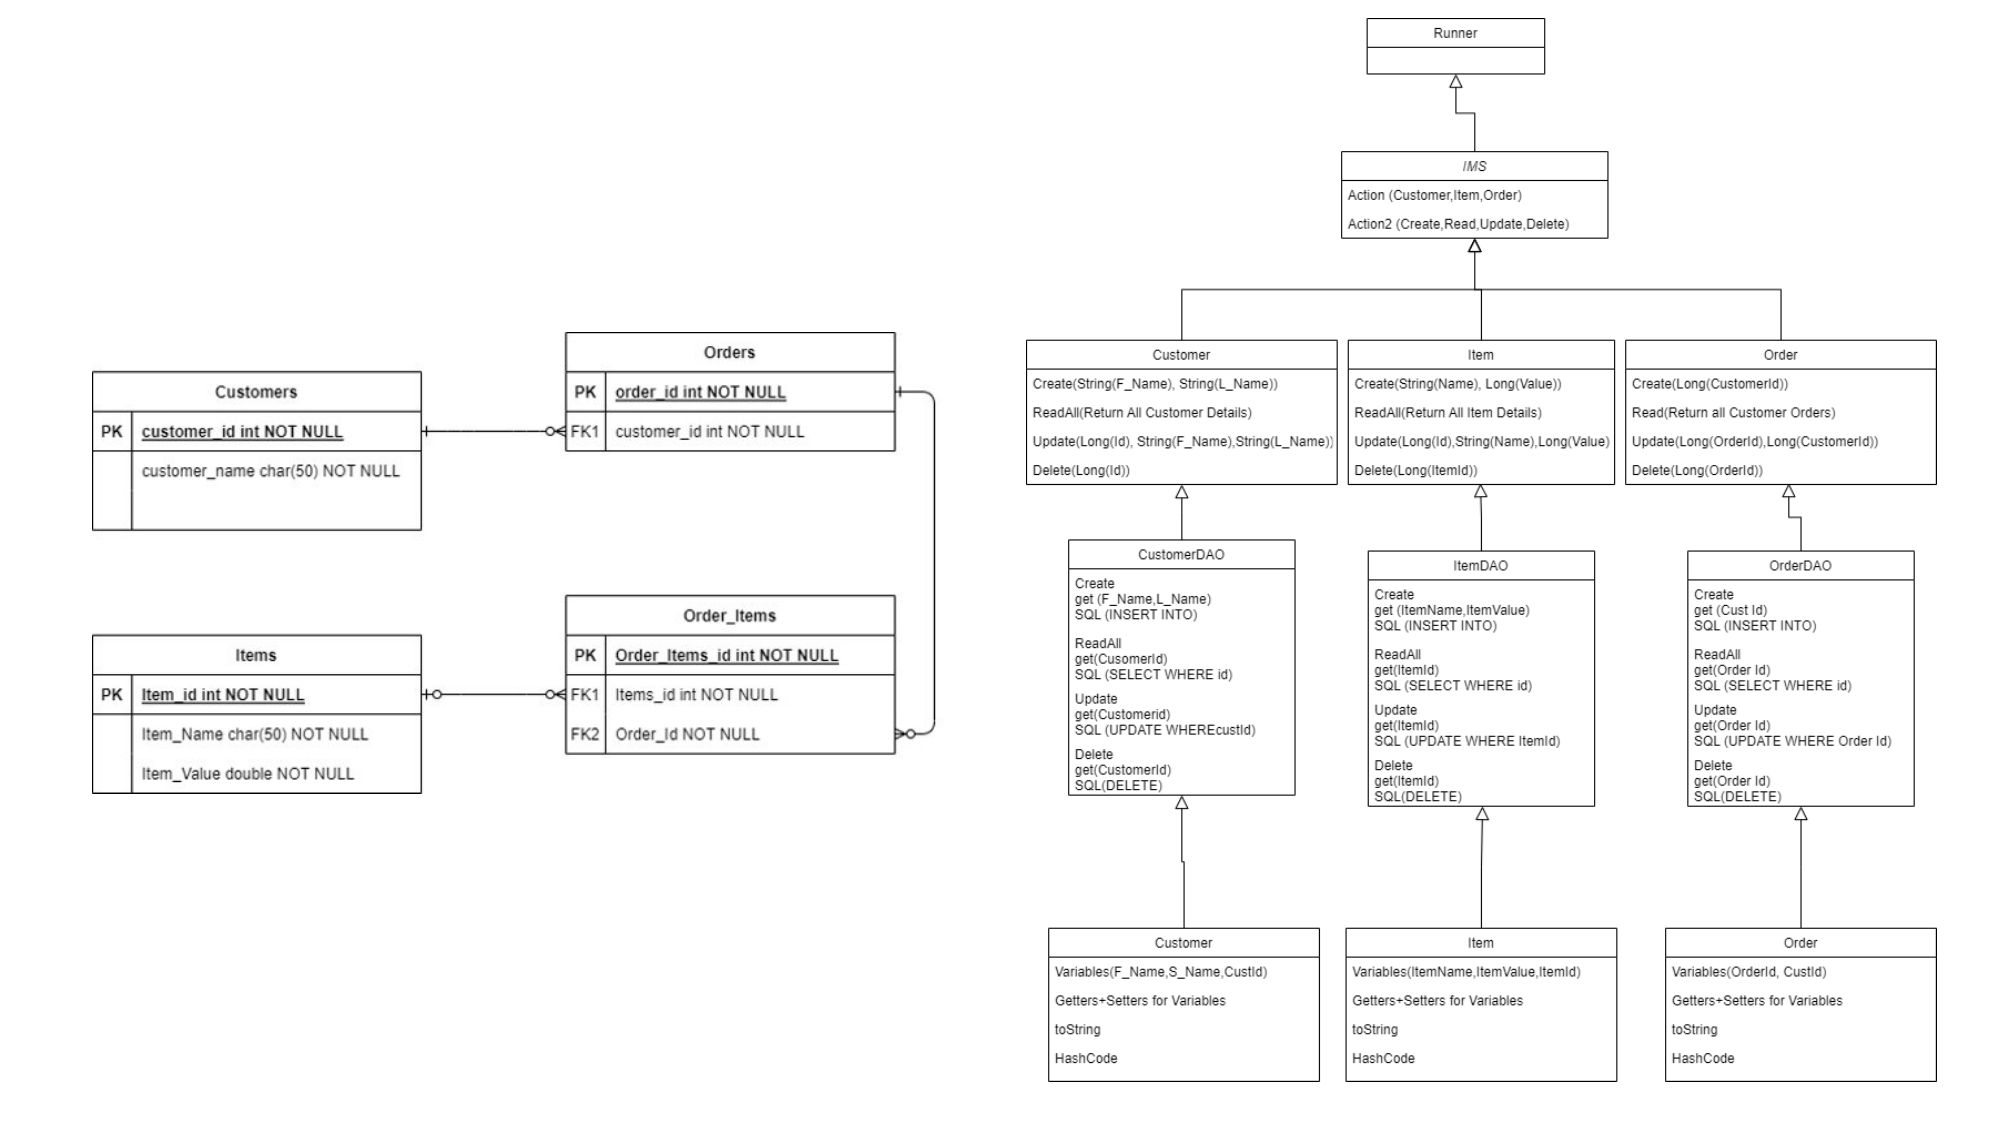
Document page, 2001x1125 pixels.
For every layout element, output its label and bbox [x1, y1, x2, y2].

picture [1026, 18, 1937, 1082]
list [92, 332, 946, 794]
